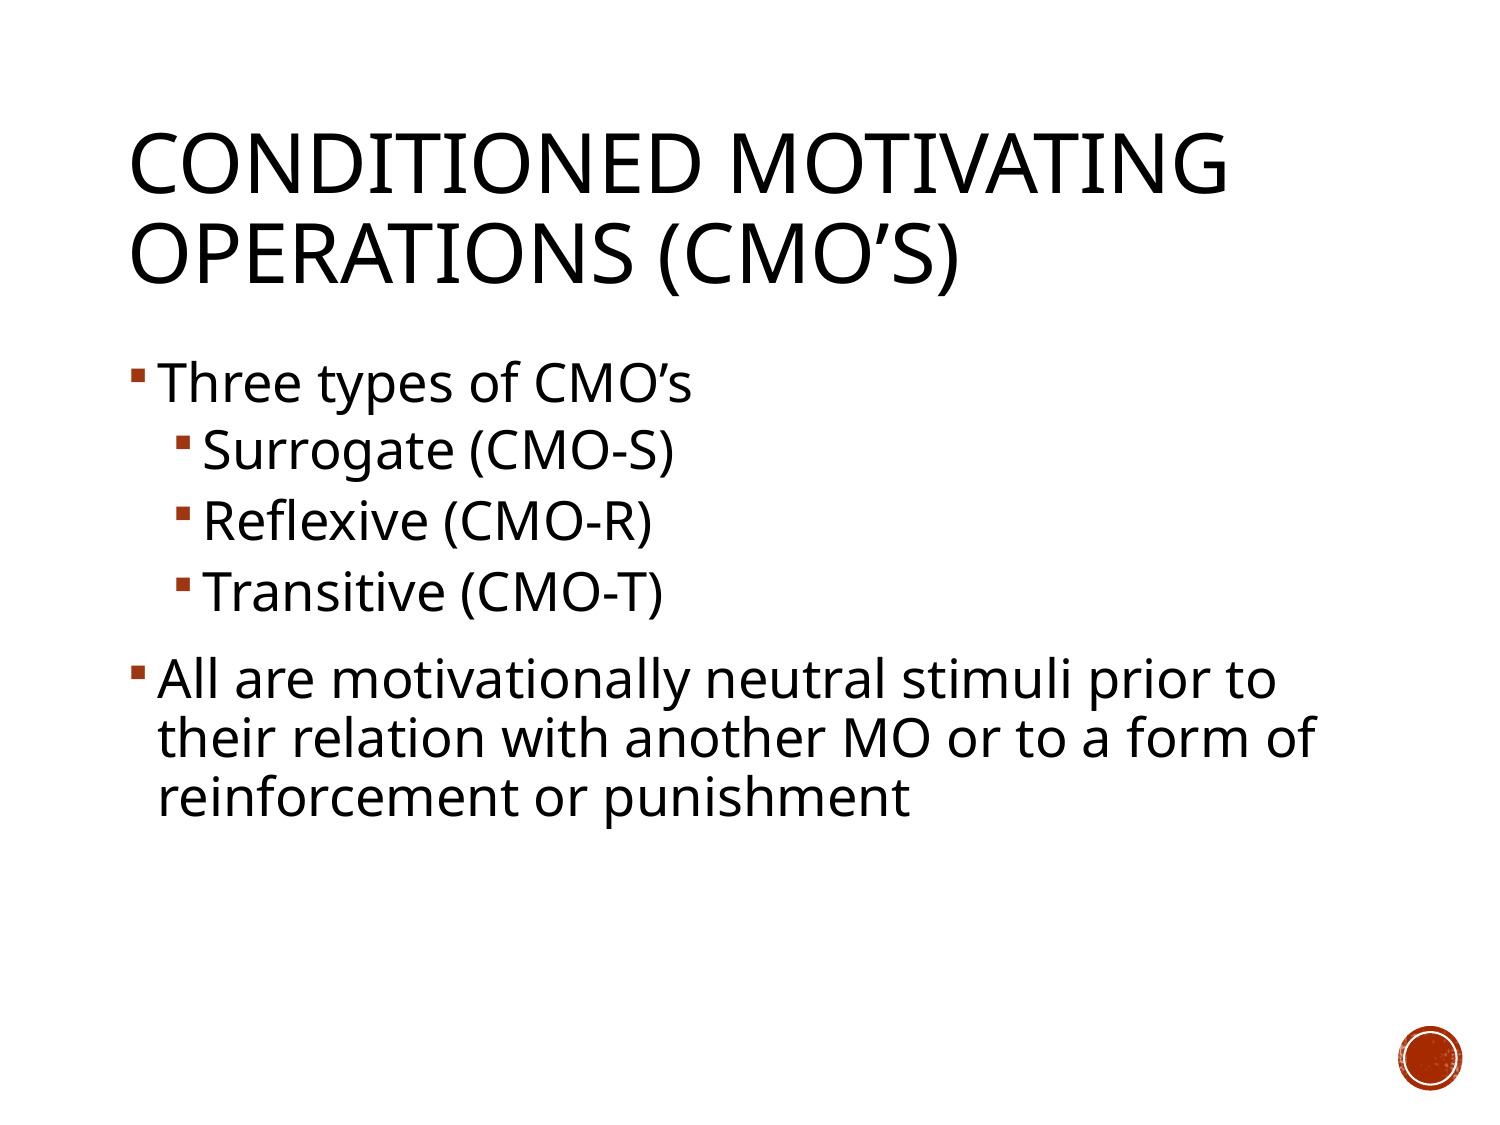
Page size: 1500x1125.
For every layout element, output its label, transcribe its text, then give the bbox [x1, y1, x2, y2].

list Three types of CMO’s Surrogate (CMO-S) Reflexive (CMO-R) Transitive (CMO-T) All are motivationally neutral stimuli prior to their relation with another MO or to a form of reinforcement or punishment [112, 348, 1388, 1013]
title Conditioned Motivating Operations (CMO’s) [112, 79, 1388, 344]
